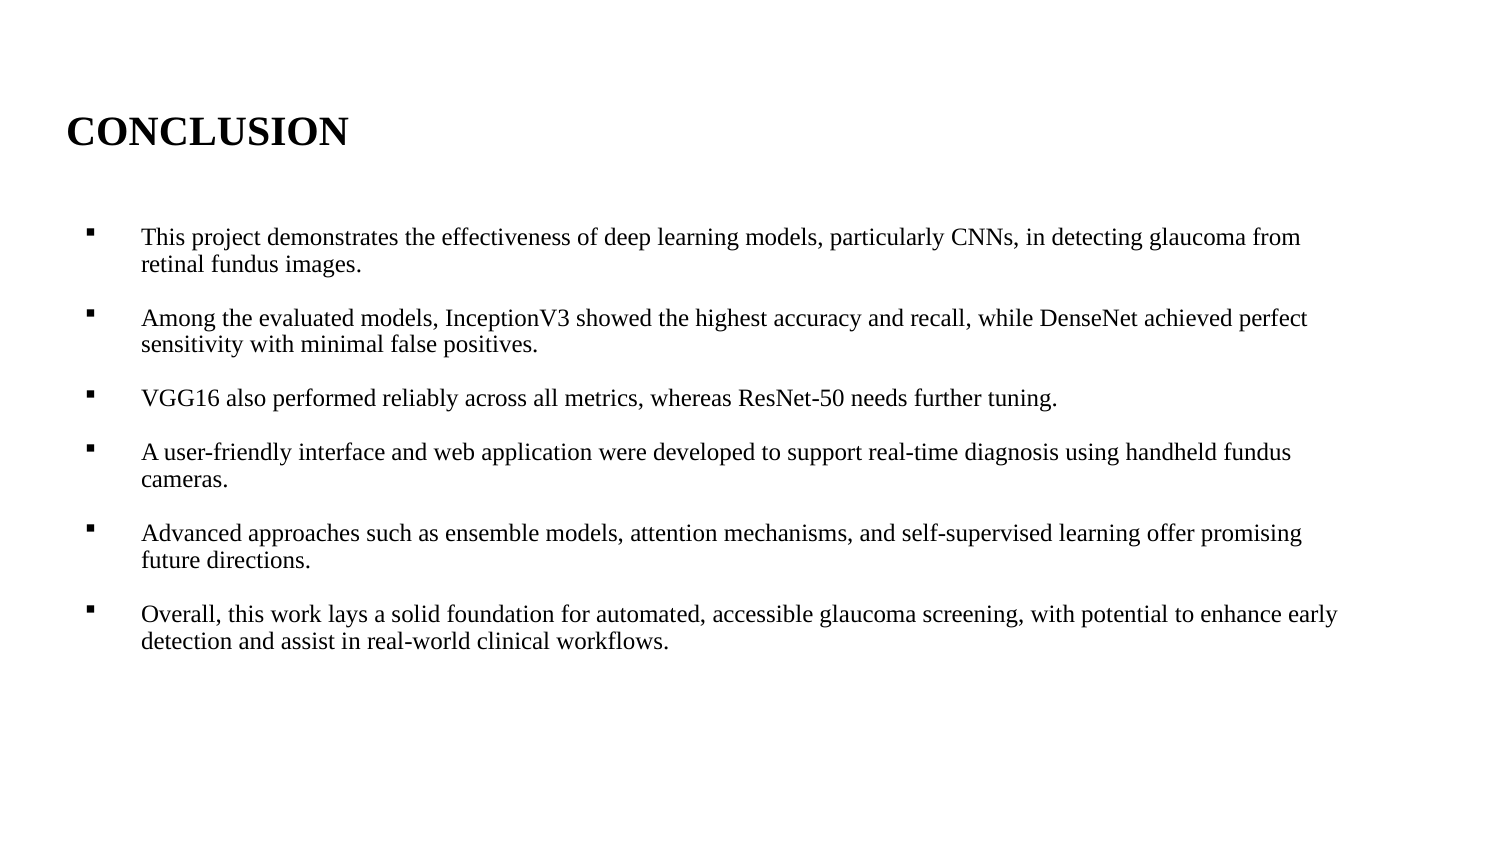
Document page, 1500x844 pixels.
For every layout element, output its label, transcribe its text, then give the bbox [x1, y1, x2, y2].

list This project demonstrates the effectiveness of deep learning models, particularly CNNs, in detecting glaucoma from retinal fundus images. Among the evaluated models, InceptionV3 showed the highest accuracy and recall, while DenseNet achieved perfect sensitivity with minimal false positives. VGG16 also performed reliably across all metrics, whereas ResNet-50 needs further tuning. A user-friendly interface and web application were developed to support real-time diagnosis using handheld fundus cameras. Advanced approaches such as ensemble models, attention mechanisms, and self-supervised learning offer promising future directions. Overall, this work lays a solid foundation for automated, accessible glaucoma screening, with potential to enhance early detection and assist in real-world clinical workflows. [51, 208, 1379, 752]
title CONCLUSION [51, 92, 1449, 170]
